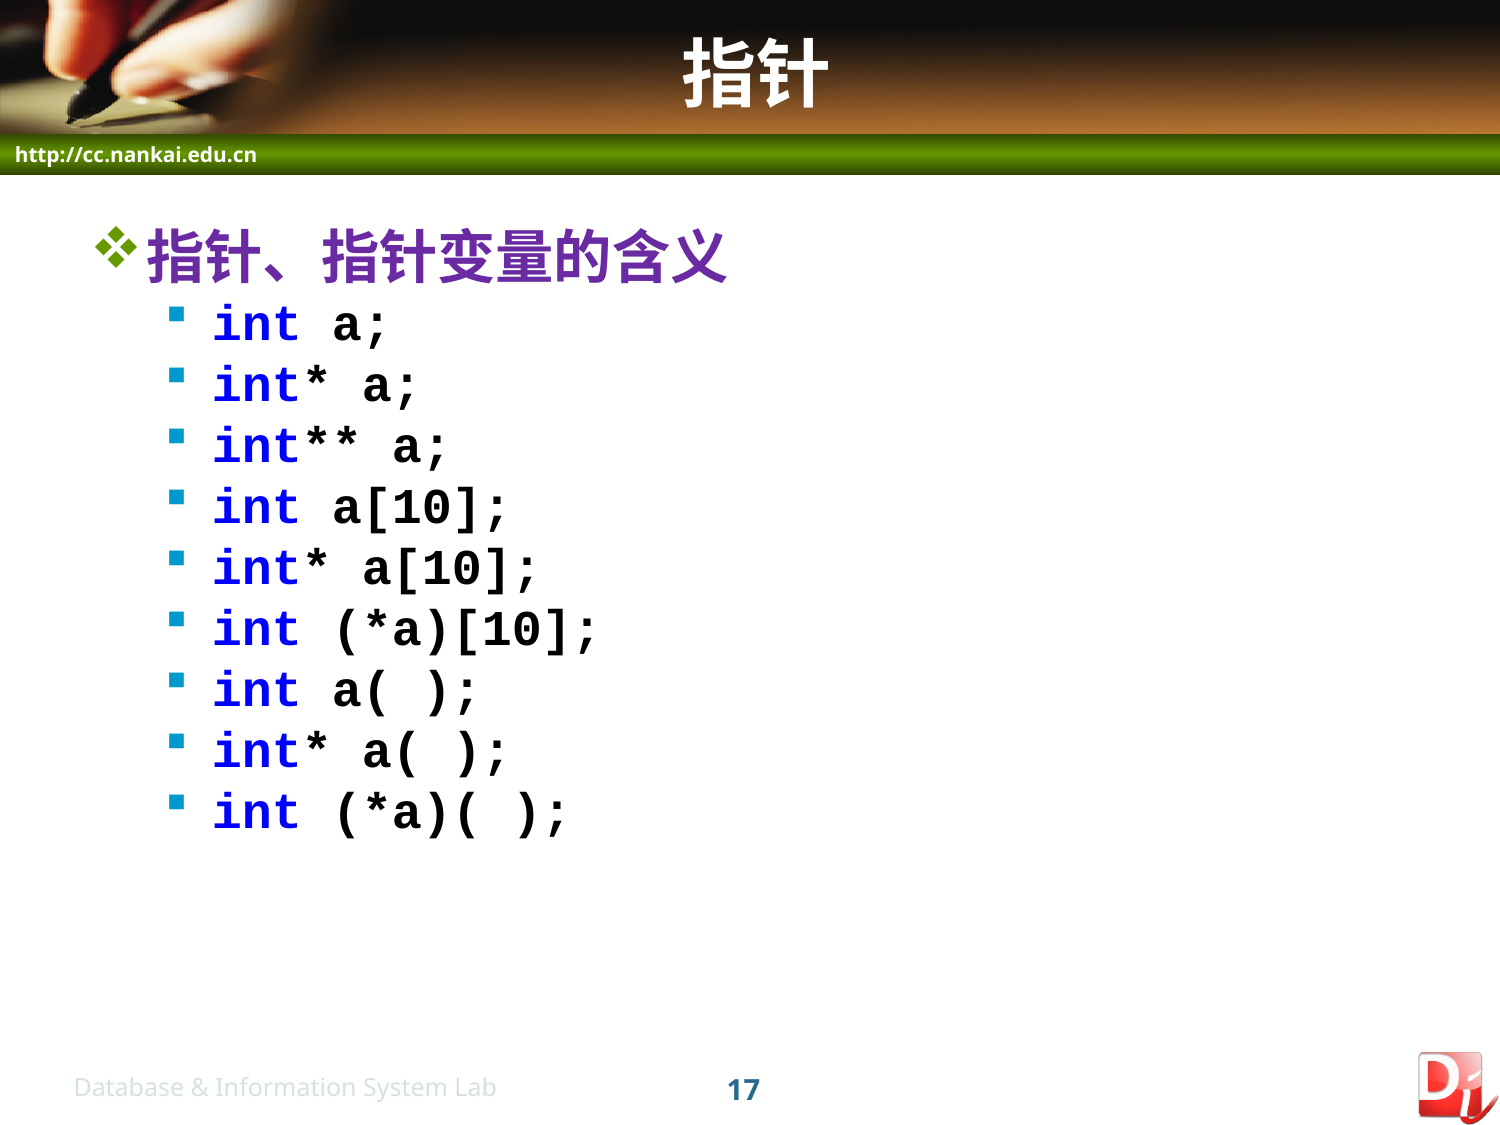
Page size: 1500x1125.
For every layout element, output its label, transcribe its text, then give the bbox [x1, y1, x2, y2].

slide_number 17 [607, 1063, 880, 1112]
footer Database & Information System Lab [58, 1064, 598, 1114]
list 指针、指针变量的含义 int a; int* a; int** a; int a[10]; int* a[10]; int (*a)[10]; int a( ); int* a( ); int (*a)( ); [74, 212, 1413, 1038]
title 指针 [74, 24, 1438, 118]
picture [1417, 1052, 1500, 1125]
picture [0, 0, 1500, 134]
